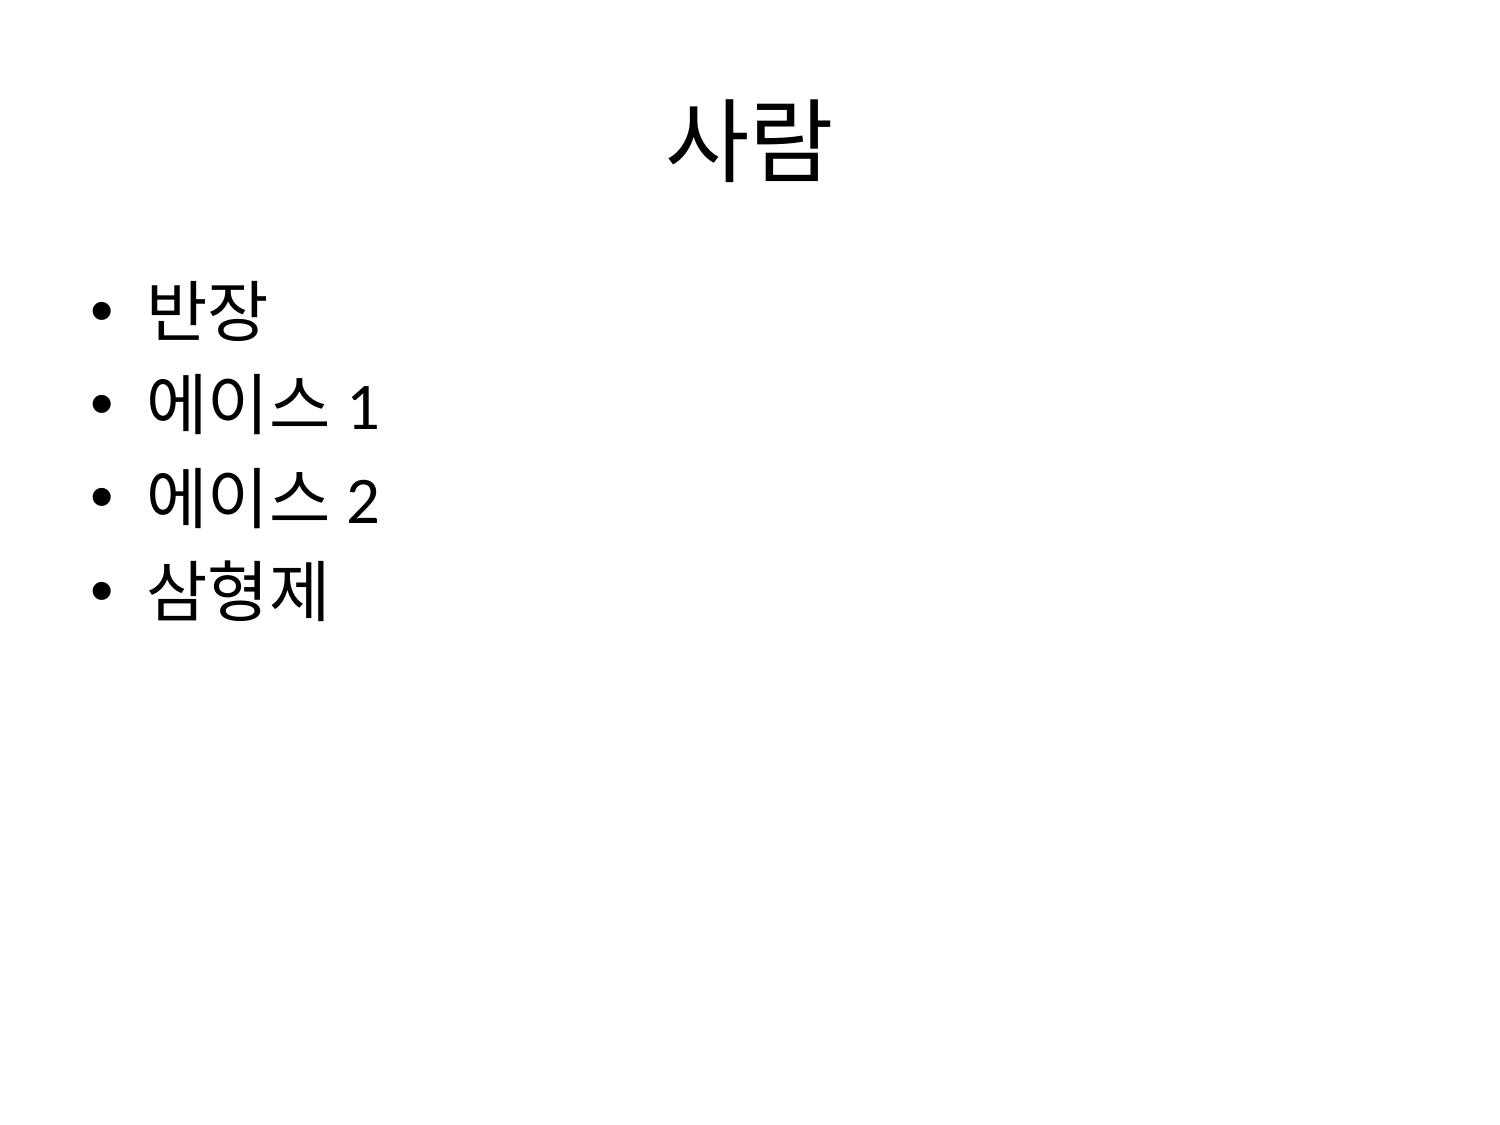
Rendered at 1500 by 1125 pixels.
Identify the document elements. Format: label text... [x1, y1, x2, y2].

title 사람 [75, 45, 1425, 233]
list 반장 에이스1 에이스2 삼형제 [75, 262, 1425, 1005]
